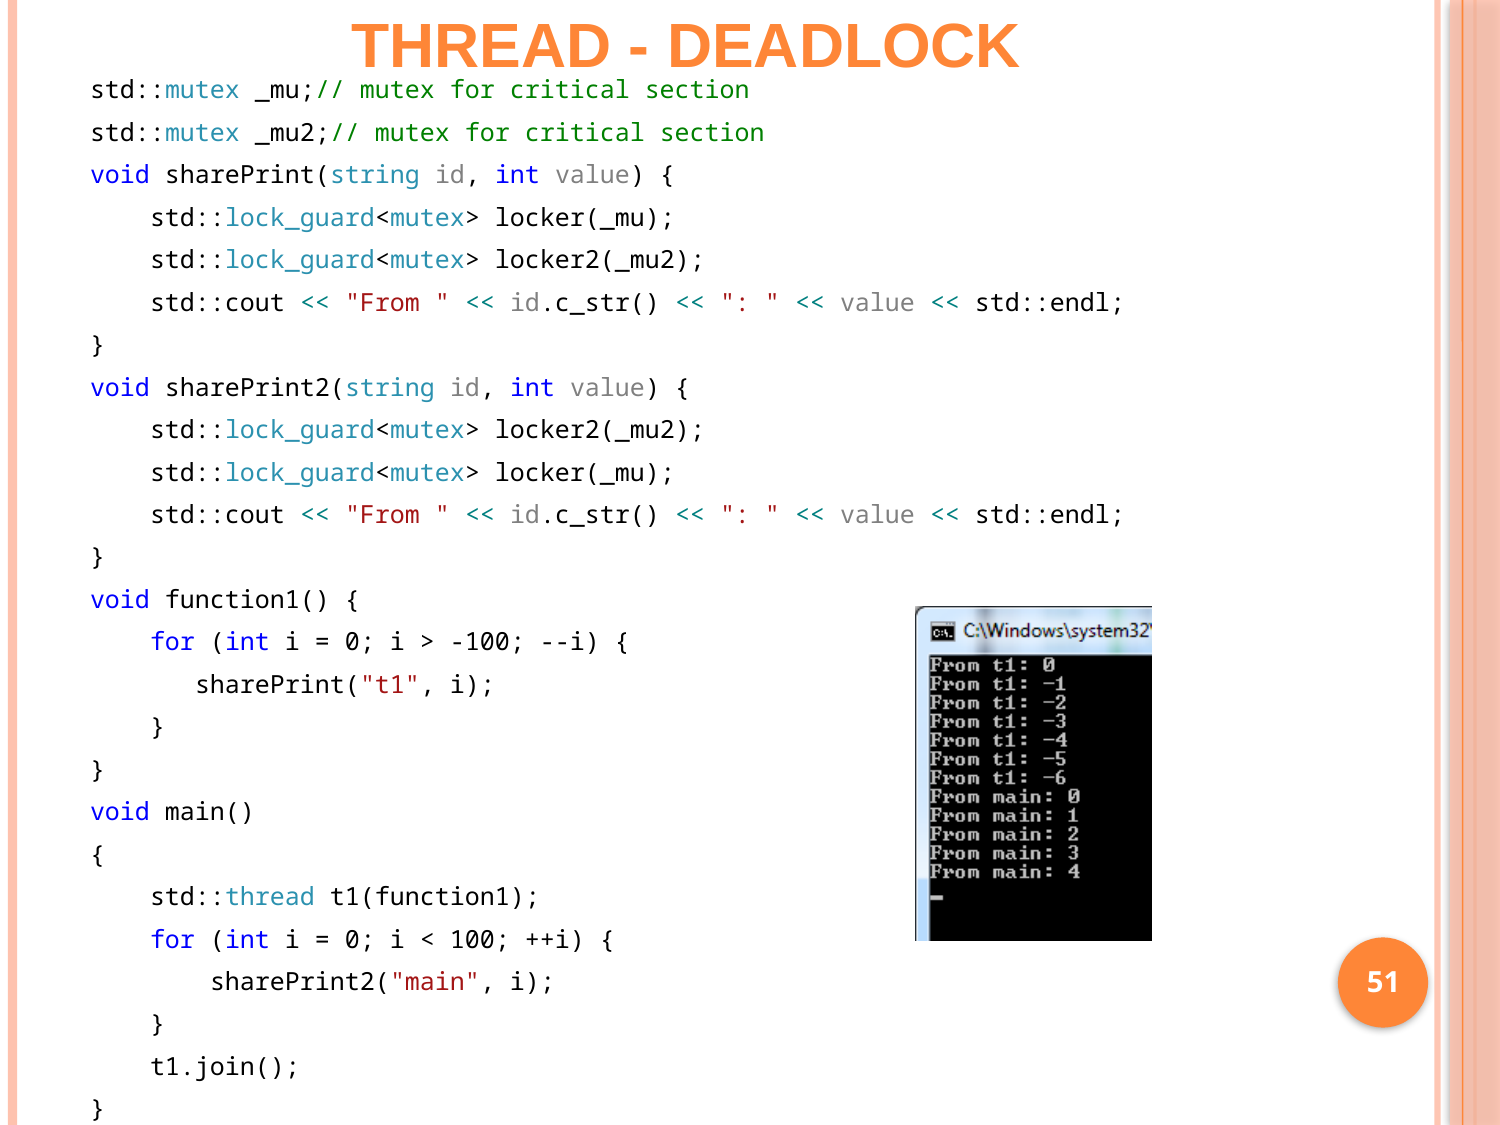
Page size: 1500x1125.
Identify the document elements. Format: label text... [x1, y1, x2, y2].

picture [914, 605, 1152, 942]
title thread - deadlock [74, 0, 1300, 88]
slide_number 51 [1333, 940, 1434, 1026]
list std::mutex _mu;// mutex for critical section std::mutex _mu2;// mutex for critical section void sharePrint(string id, int value) { std::lock_guard<mutex> locker(_mu); std::lock_guard<mutex> locker2(_mu2); std::cout << "From " << id.c_str() << ": " << value << std::endl; } void sharePrint2(string id, int value) { std::lock_guard<mutex> locker2(_mu2); std::lock_guard<mutex> locker(_mu); std::cout << "From " << id.c_str() << ": " << value << std::endl; } void function1() { for (int i = 0; i > -100; --i) { sharePrint("t1", i); } } void main() { std::thread t1(function1); for (int i = 0; i < 100; ++i) { sharePrint2("main", i); } t1.join(); } [75, 66, 1300, 1017]
